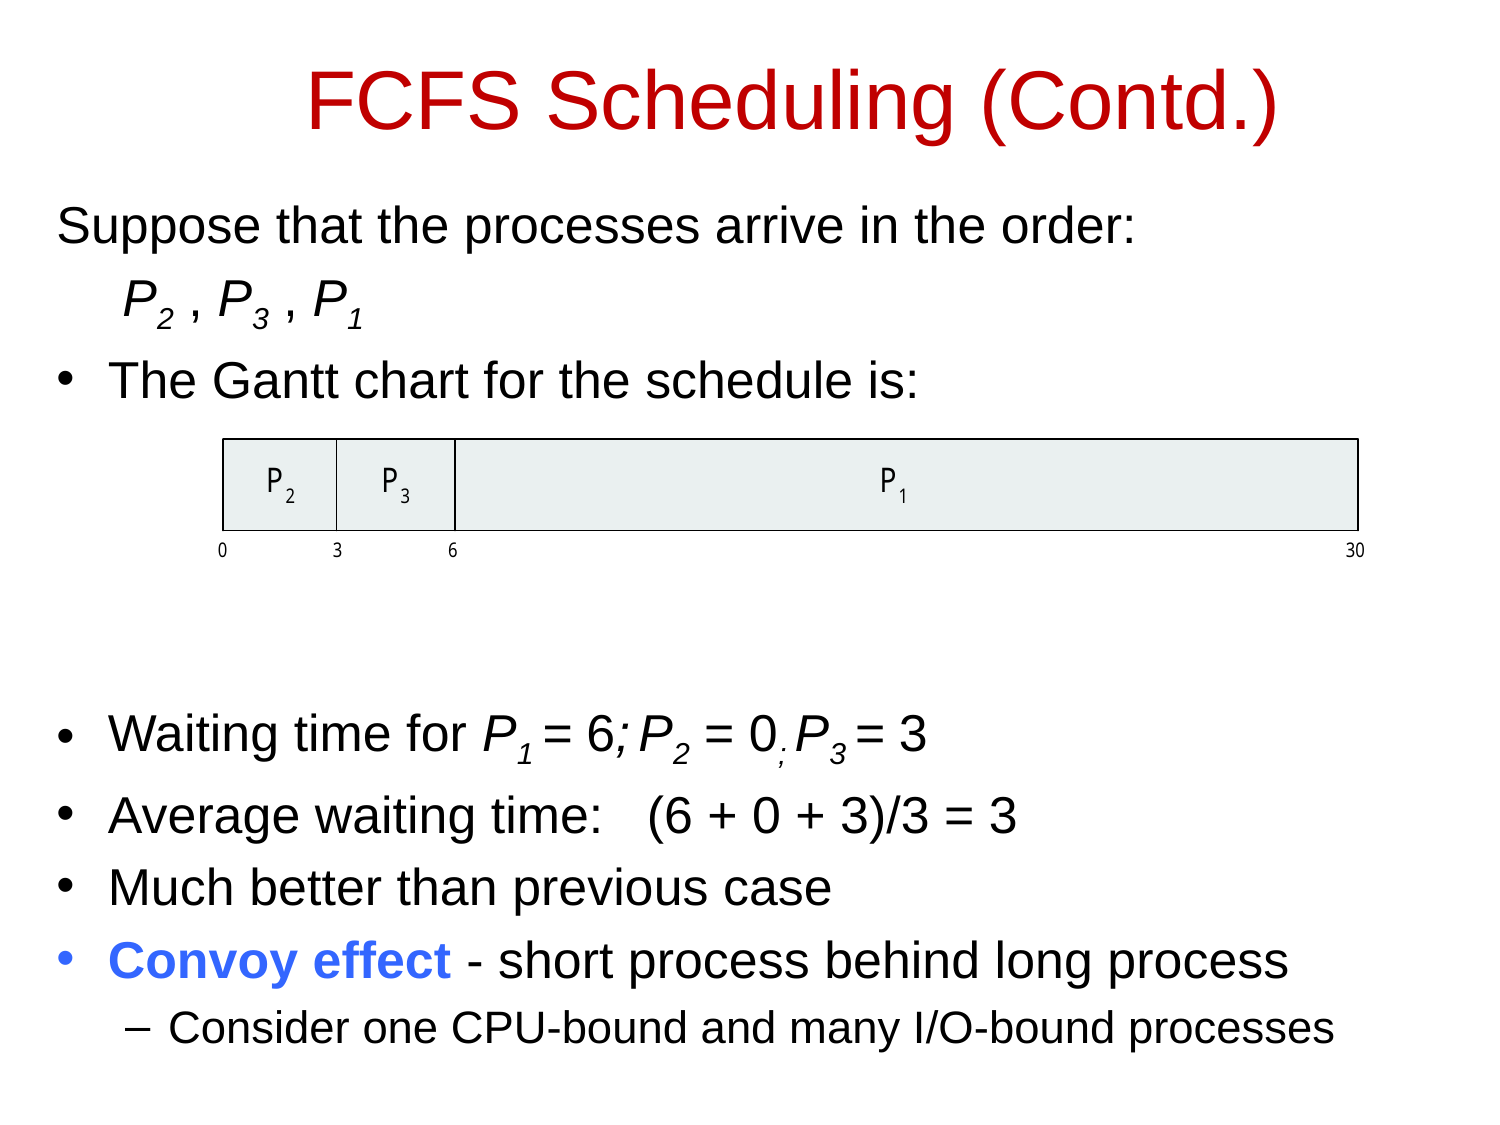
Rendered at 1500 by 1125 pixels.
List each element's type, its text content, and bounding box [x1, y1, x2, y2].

list Suppose that the processes arrive in the order: P2 , P3 , P1 The Gantt chart for the schedule is: Waiting time for P1 = 6; P2 = 0; P3 = 3 Average waiting time: (6 + 0 + 3)/3 = 3 Much better than previous case Convoy effect - short process behind long process Consider one CPU-bound and many I/O-bound processes [41, 184, 1459, 1071]
title FCFS Scheduling (Contd.) [161, 19, 1425, 173]
picture [208, 431, 1377, 564]
